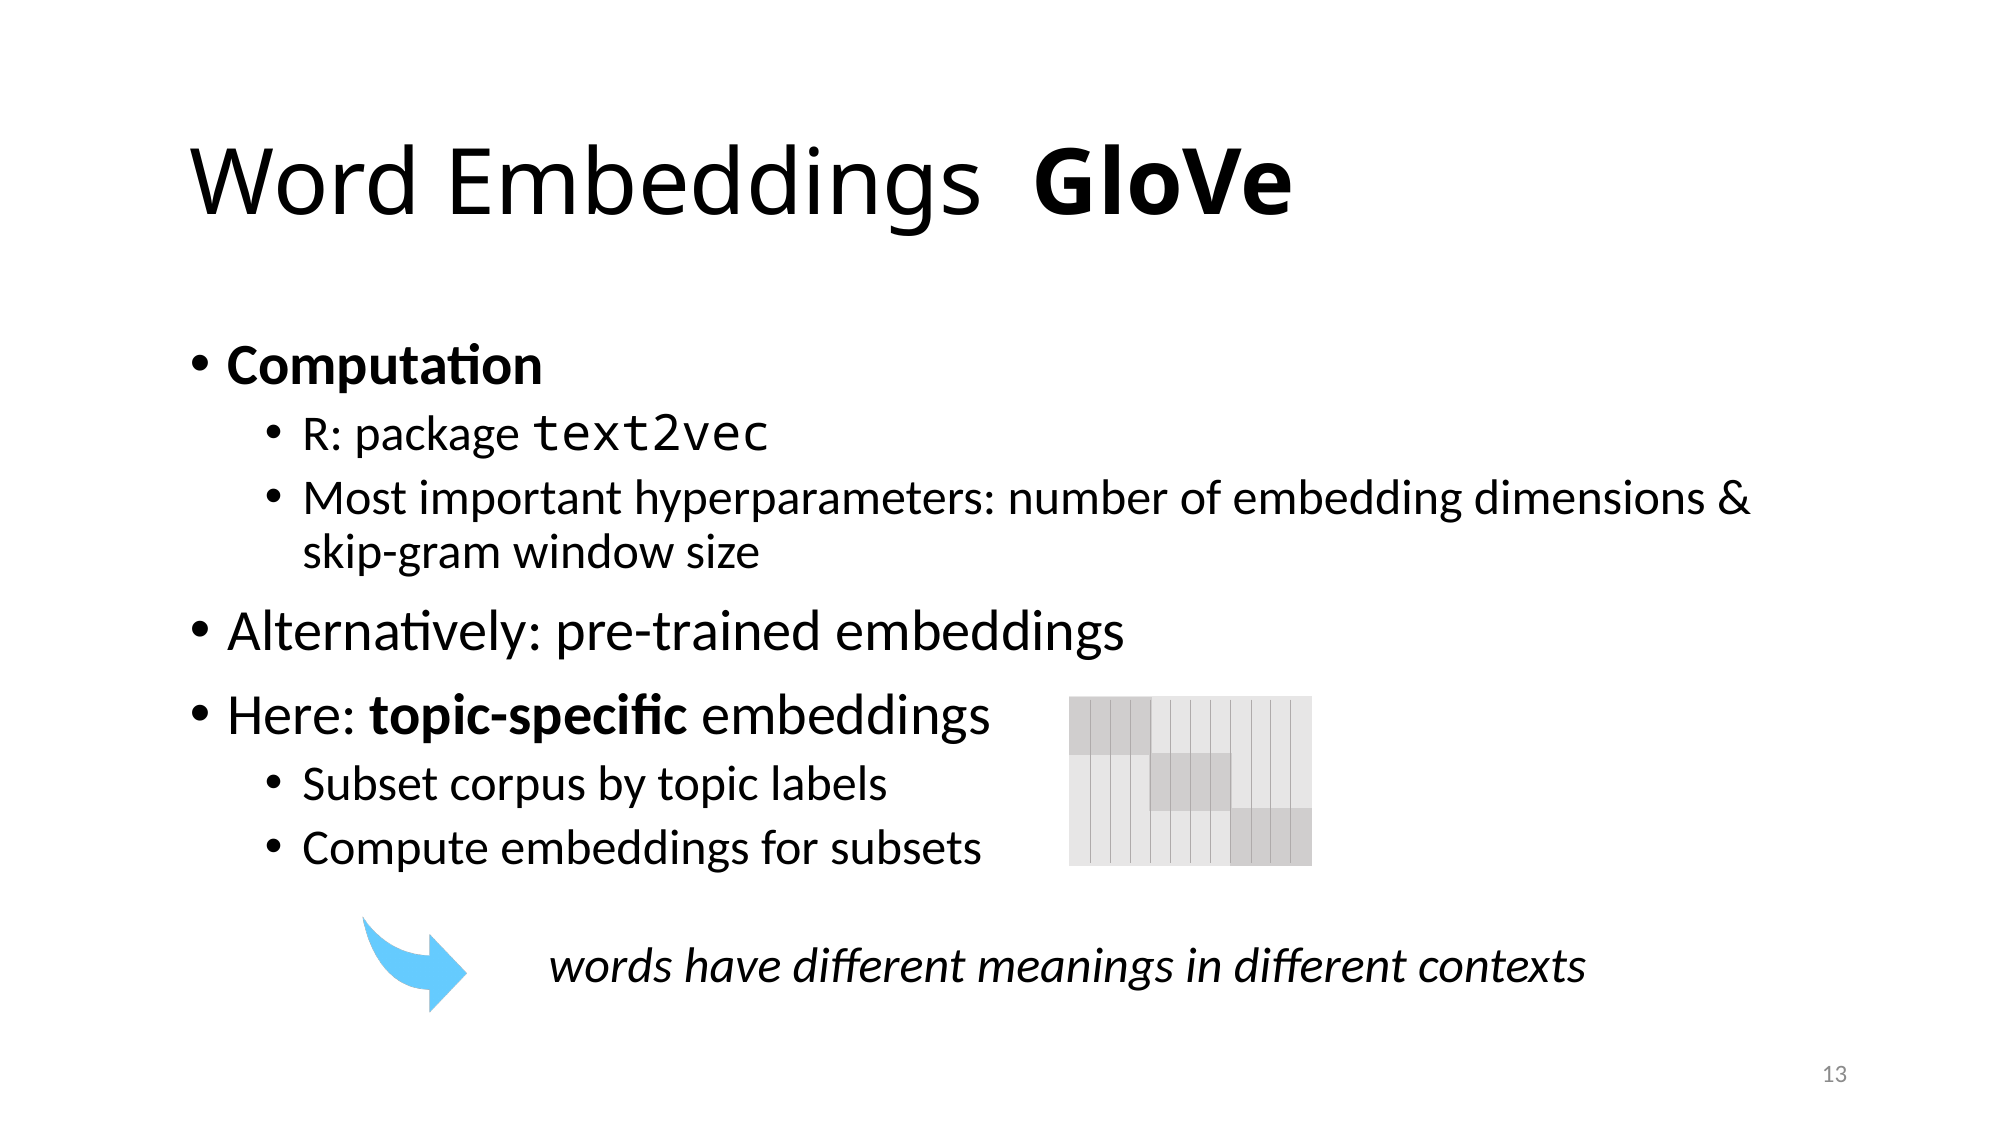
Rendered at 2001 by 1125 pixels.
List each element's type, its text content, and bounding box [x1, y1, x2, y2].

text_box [1070, 697, 1311, 865]
text_box words have different meanings in different contexts [533, 925, 1932, 1001]
slide_number 13 [1830, 1042, 1863, 1103]
list Computation R: package text2vec Most important hyperparameters: number of embedding dimensions & skip-gram window size Alternatively: pre-trained embeddings Here: topic-specific embeddings Subset corpus by topic labels Compute embeddings for subsets [174, 326, 1830, 1125]
title Word Embeddings GloVe [174, 92, 1863, 278]
picture [352, 887, 477, 1043]
